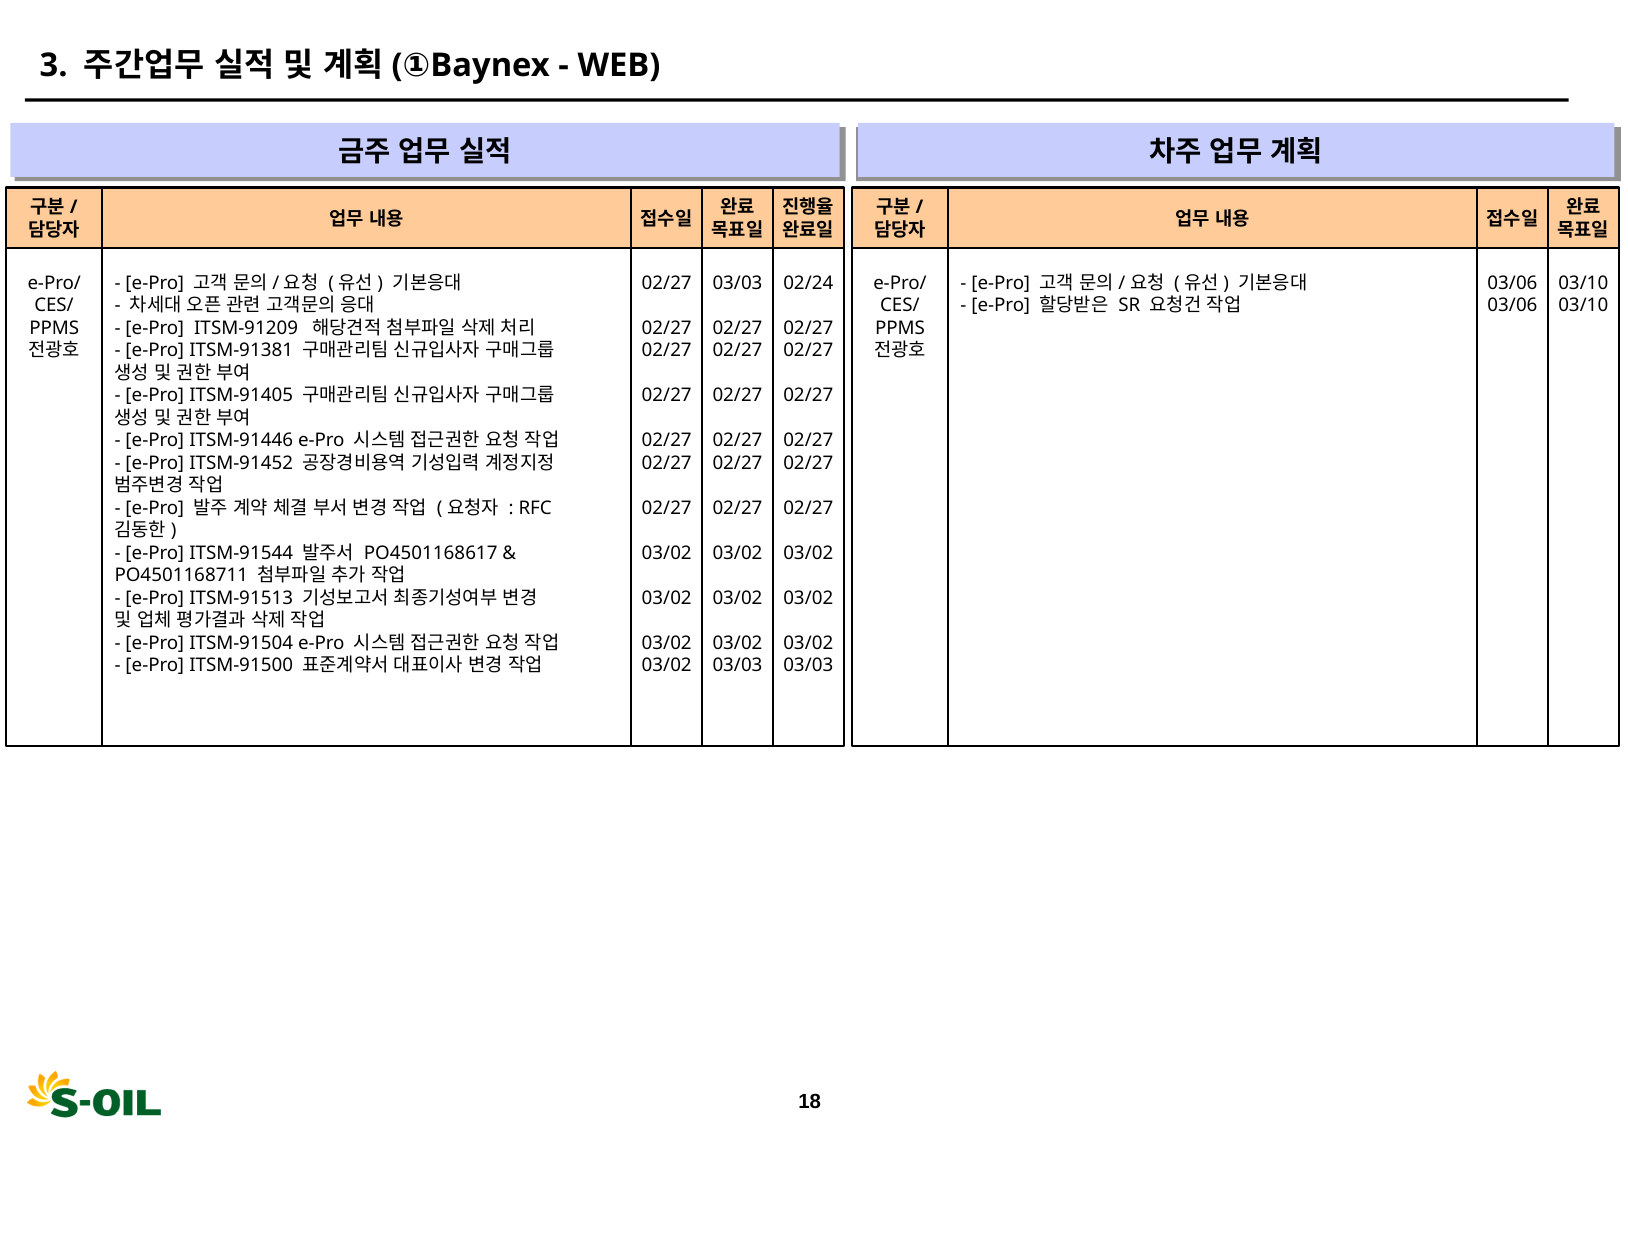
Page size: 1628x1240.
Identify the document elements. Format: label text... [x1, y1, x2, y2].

text_box 구분/ 담당자 [6, 187, 102, 247]
text_box 완료 목표일 [702, 187, 772, 247]
text_box e-Pro/ CES/ PPMS 전광호 [6, 247, 102, 746]
text_box 업무 내용 [947, 187, 1477, 247]
text_box [102, 247, 632, 746]
text_box 차주 업무 계획 [858, 122, 1615, 177]
text_box 진행율 완료일 [772, 187, 844, 247]
text_box 02/24 02/27 02/27 02/27 02/27 02/27 02/27 03/02 03/02 03/02 03/03 [772, 247, 844, 746]
text_box 3. 주간업무 실적 및 계획(①Baynex - WEB) [39, 43, 1019, 107]
text_box 금주 업무 실적 [10, 122, 840, 177]
text_box e-Pro/ CES/ PPMS 전광호 [852, 247, 947, 746]
text_box " " [856, 127, 1621, 182]
text_box " " [14, 127, 846, 182]
text_box 02/27 02/27 02/27 02/27 02/27 02/27 02/27 03/02 03/02 03/02 03/02 [632, 247, 702, 746]
text_box 접수일 [1477, 187, 1547, 247]
text_box 03/10 03/10 [1548, 247, 1619, 746]
text_box 업무 내용 [102, 187, 631, 247]
text_box 03/06 03/06 [1478, 247, 1548, 746]
text_box 완료 목표일 [1547, 187, 1619, 247]
text_box 접수일 [631, 187, 702, 247]
text_box 구분/ 담당자 [852, 187, 947, 247]
text_box [947, 247, 1478, 746]
text_box 03/03 02/27 02/27 02/27 02/27 02/27 02/27 03/02 03/02 03/02 03/03 [702, 247, 772, 746]
